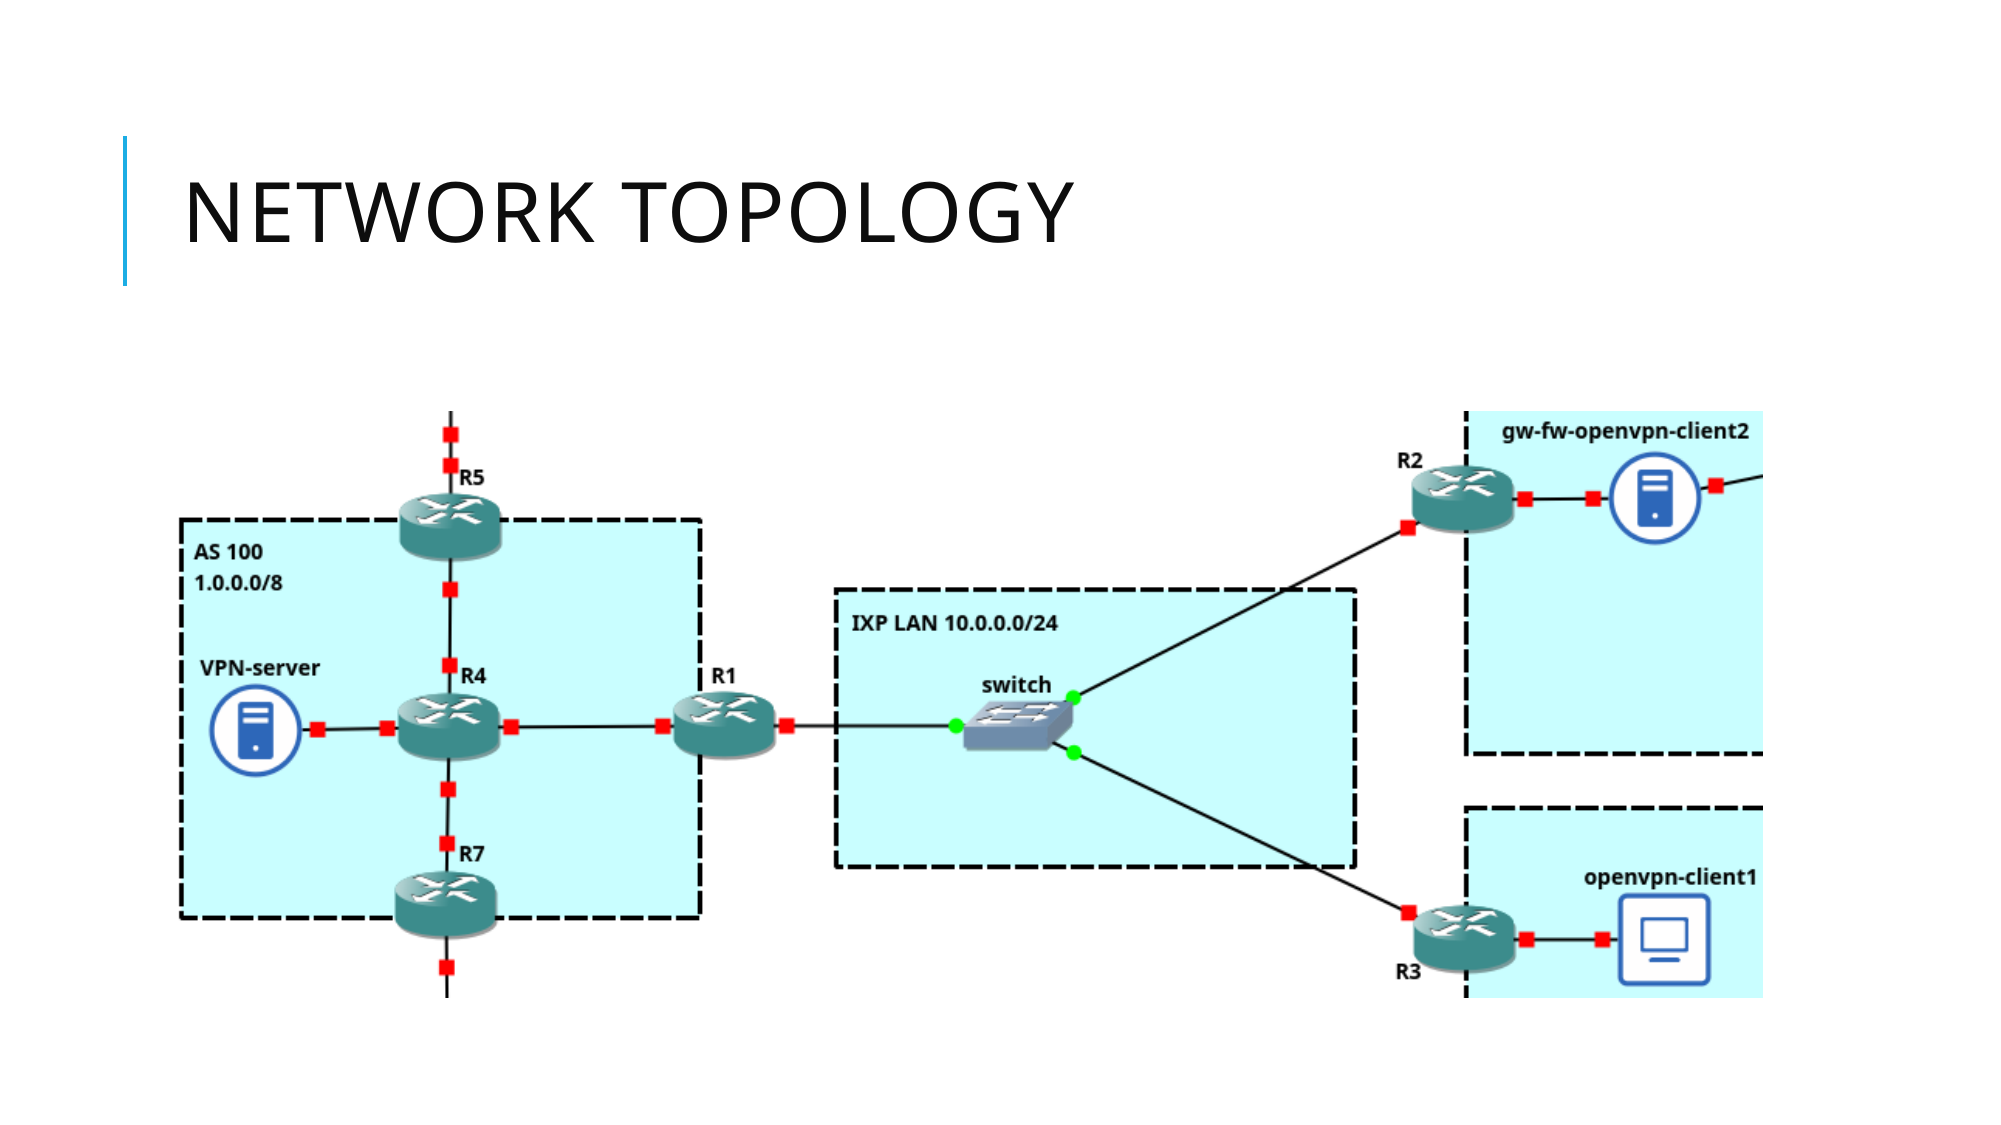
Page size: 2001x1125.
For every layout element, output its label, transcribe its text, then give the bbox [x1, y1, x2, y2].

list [167, 411, 1763, 999]
title Network Topology [168, 96, 1763, 342]
